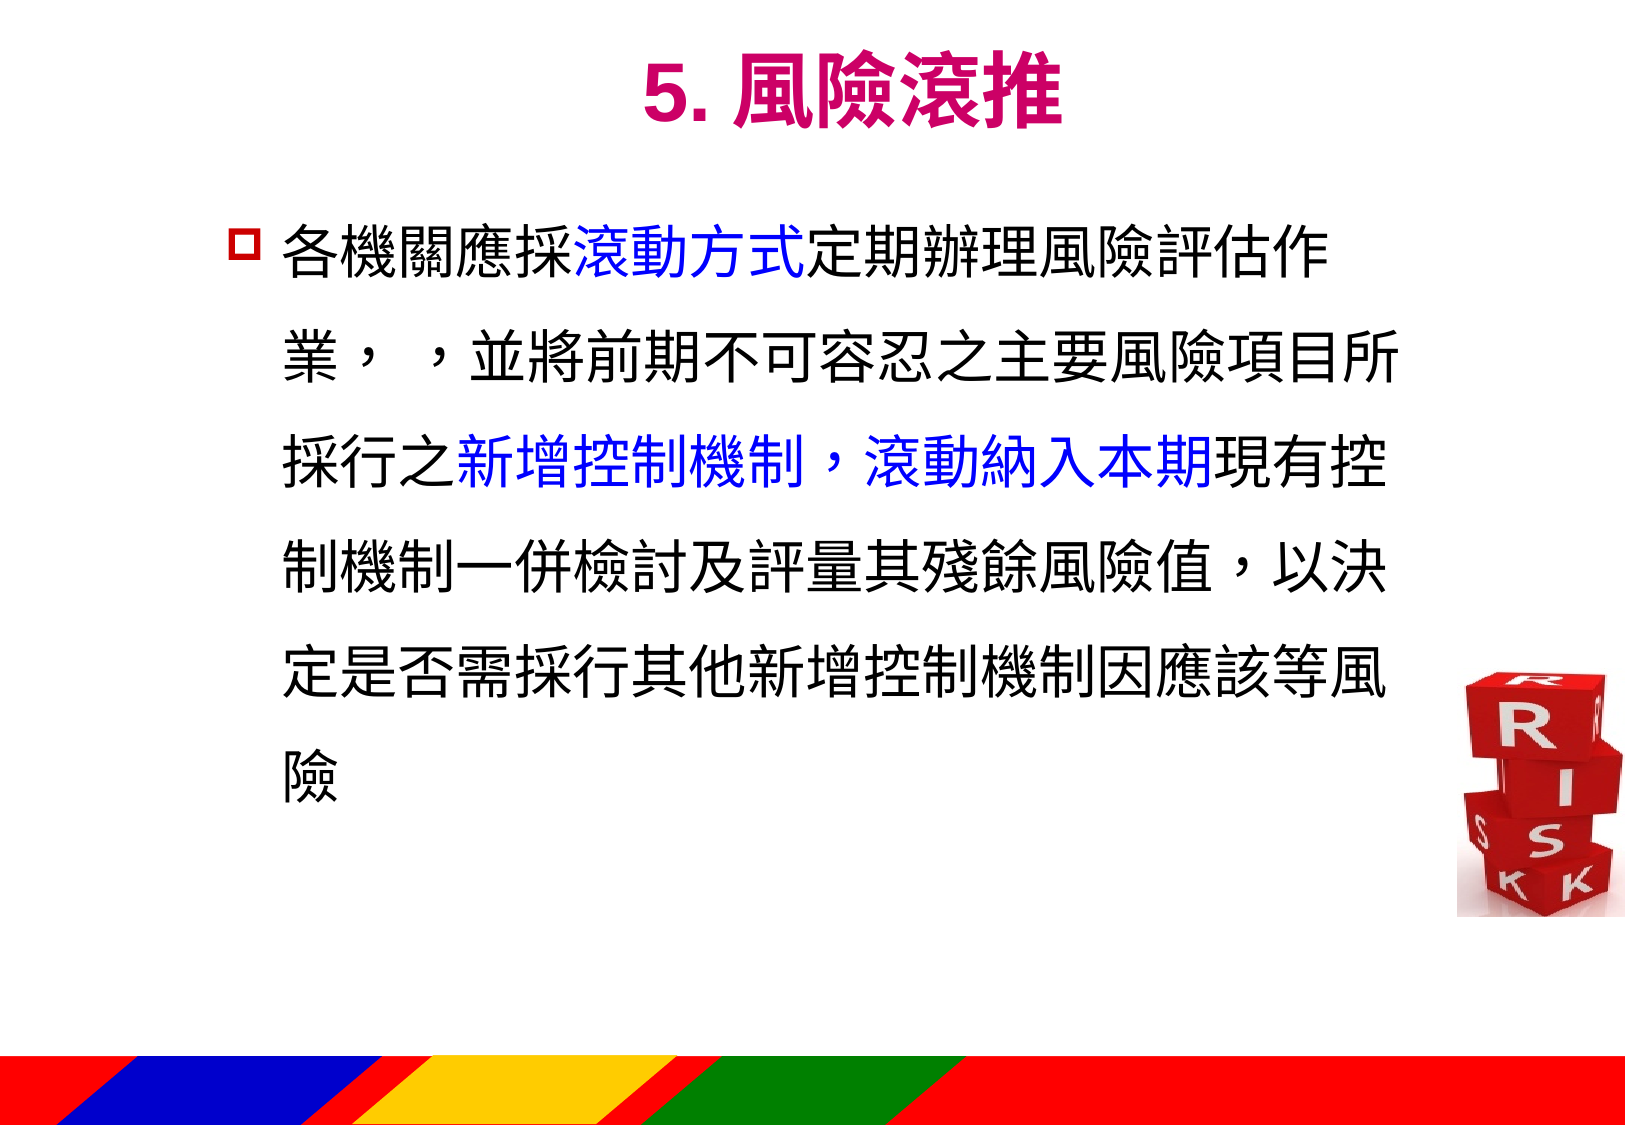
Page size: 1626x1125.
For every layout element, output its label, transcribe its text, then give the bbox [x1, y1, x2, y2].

picture [1457, 668, 1625, 917]
slide_number 48 [1245, 1023, 1625, 1099]
title 5.風險滾推 [82, 19, 1625, 157]
list 各機關應採滾動方式定期辦理風險評估作業， ，並將前期不可容忍之主要風險項目所採行之新增控制機制，滾動納入本期現有控制機制一併檢討及評量其殘餘風險值，以決定是否需採行其他新增控制機制因應該等風險 [210, 172, 1451, 965]
